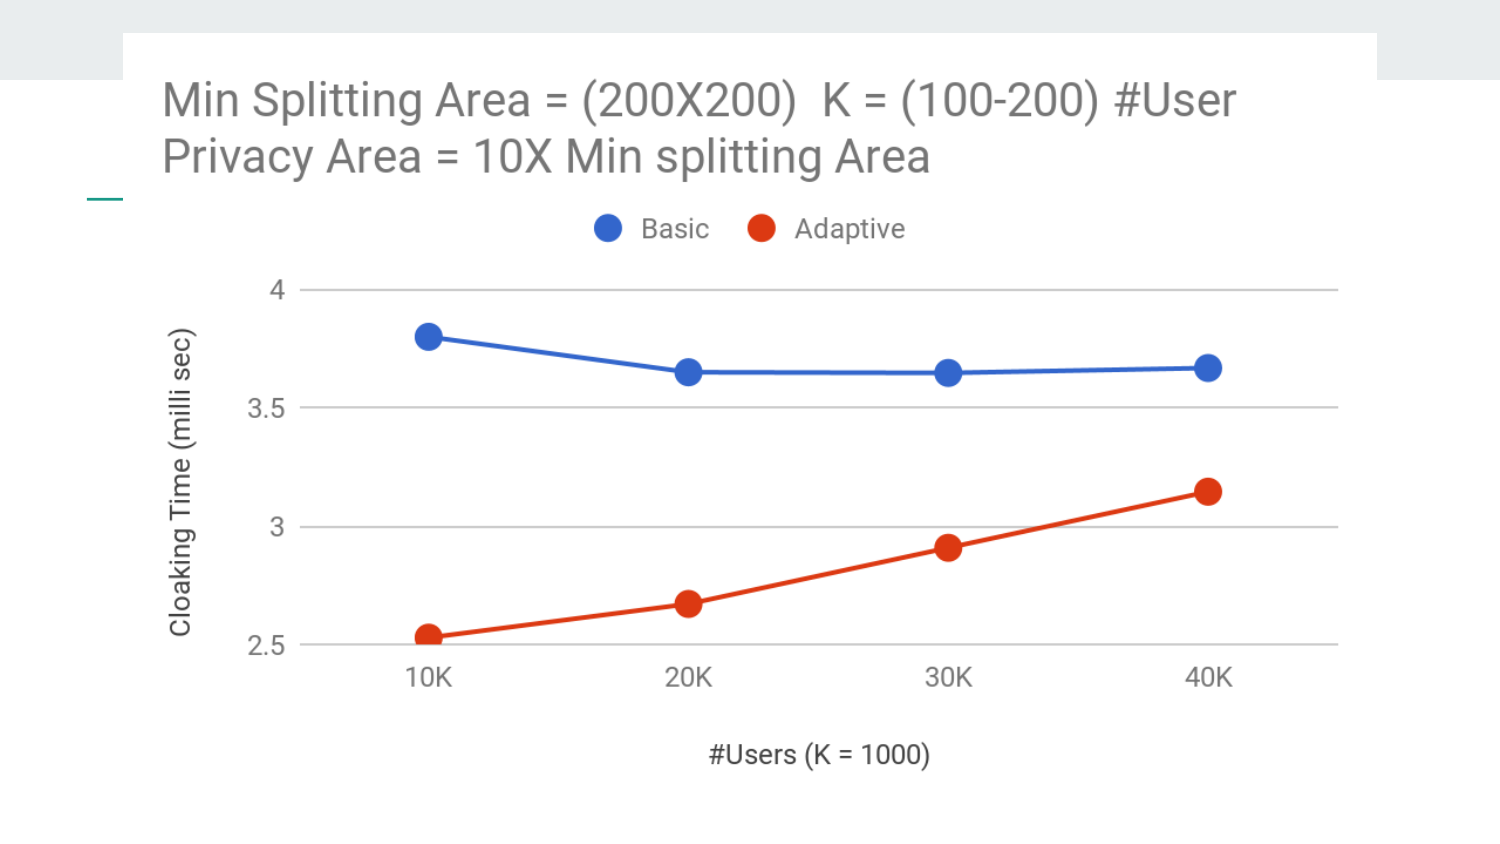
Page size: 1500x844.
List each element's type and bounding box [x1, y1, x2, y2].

picture [122, 33, 1378, 810]
